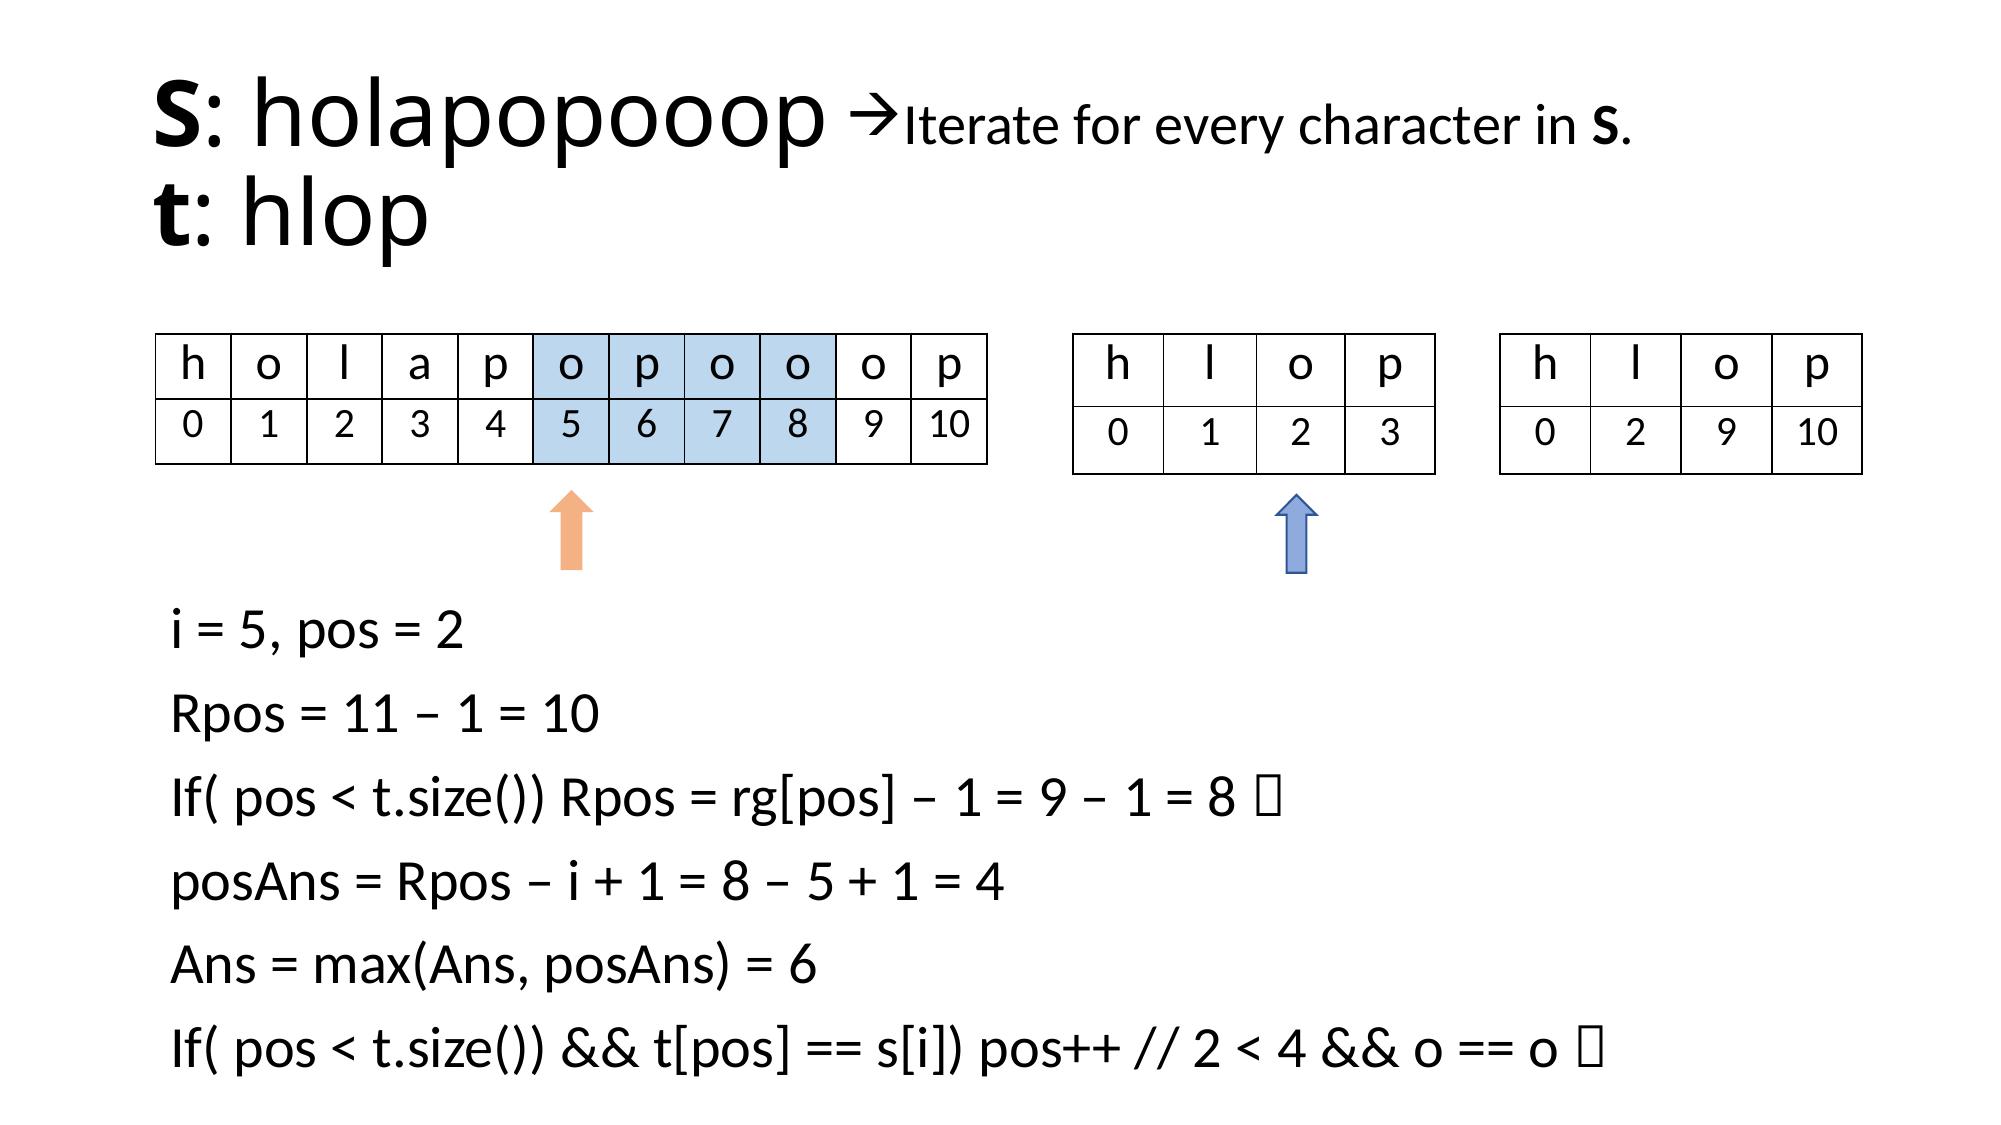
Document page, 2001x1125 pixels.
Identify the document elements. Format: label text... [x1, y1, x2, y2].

table_header h [1074, 335, 1163, 406]
table_header p [459, 335, 532, 398]
table_header p [1346, 335, 1434, 406]
table_header o [837, 335, 910, 398]
table_cell 0 [1074, 407, 1163, 473]
table_cell 8 [761, 400, 835, 463]
table_cell 0 [156, 400, 230, 463]
table_cell 3 [1346, 407, 1434, 473]
table_cell 1 [232, 400, 306, 463]
table_header o [761, 335, 835, 398]
table_cell 4 [459, 400, 532, 463]
table_cell 2 [1257, 407, 1344, 473]
table_cell 7 [685, 400, 759, 463]
table_header o [685, 335, 759, 398]
text_box Iterate for every character in S. [830, 86, 1662, 175]
table_header a [383, 335, 457, 398]
table_header o [534, 335, 608, 398]
table_cell 3 [383, 400, 457, 463]
table_header h [156, 335, 230, 398]
table_cell 1 [1164, 407, 1256, 473]
table_header l [1164, 335, 1256, 406]
text_box [1274, 493, 1319, 574]
table_cell 9 [1682, 407, 1771, 473]
table_cell 10 [912, 400, 986, 463]
table_header o [1257, 335, 1344, 406]
table_cell 10 [1773, 407, 1861, 473]
text_box i = 5, pos = 2 Rpos = 11 – 1 = 10 If( pos < t.size()) Rpos = rg[pos] – 1 = 9 – 1 = 8  posAns = Rpos – i + 1 = 8 – 5 + 1 = 4 Ans = max(Ans, posAns) = 6 If( pos < t.size()) && t[pos] == s[i]) pos++ // 2 < 4 && o == o  [155, 590, 1662, 1094]
text_box S: holapopooop t: hlop [137, 59, 1863, 278]
table_header o [232, 335, 306, 398]
table_header l [1591, 335, 1680, 406]
table_header l [308, 335, 381, 398]
table_cell 6 [610, 400, 684, 463]
table_cell 5 [534, 400, 608, 463]
table_header o [1682, 335, 1771, 406]
table_cell 9 [837, 400, 910, 463]
table_header p [610, 335, 684, 398]
text_box [549, 489, 594, 571]
table_header p [912, 335, 986, 398]
table_cell 2 [1591, 407, 1680, 473]
table_header p [1773, 335, 1861, 406]
table_cell 0 [1501, 407, 1590, 473]
table_cell 2 [308, 400, 381, 463]
table_header h [1501, 335, 1590, 406]
